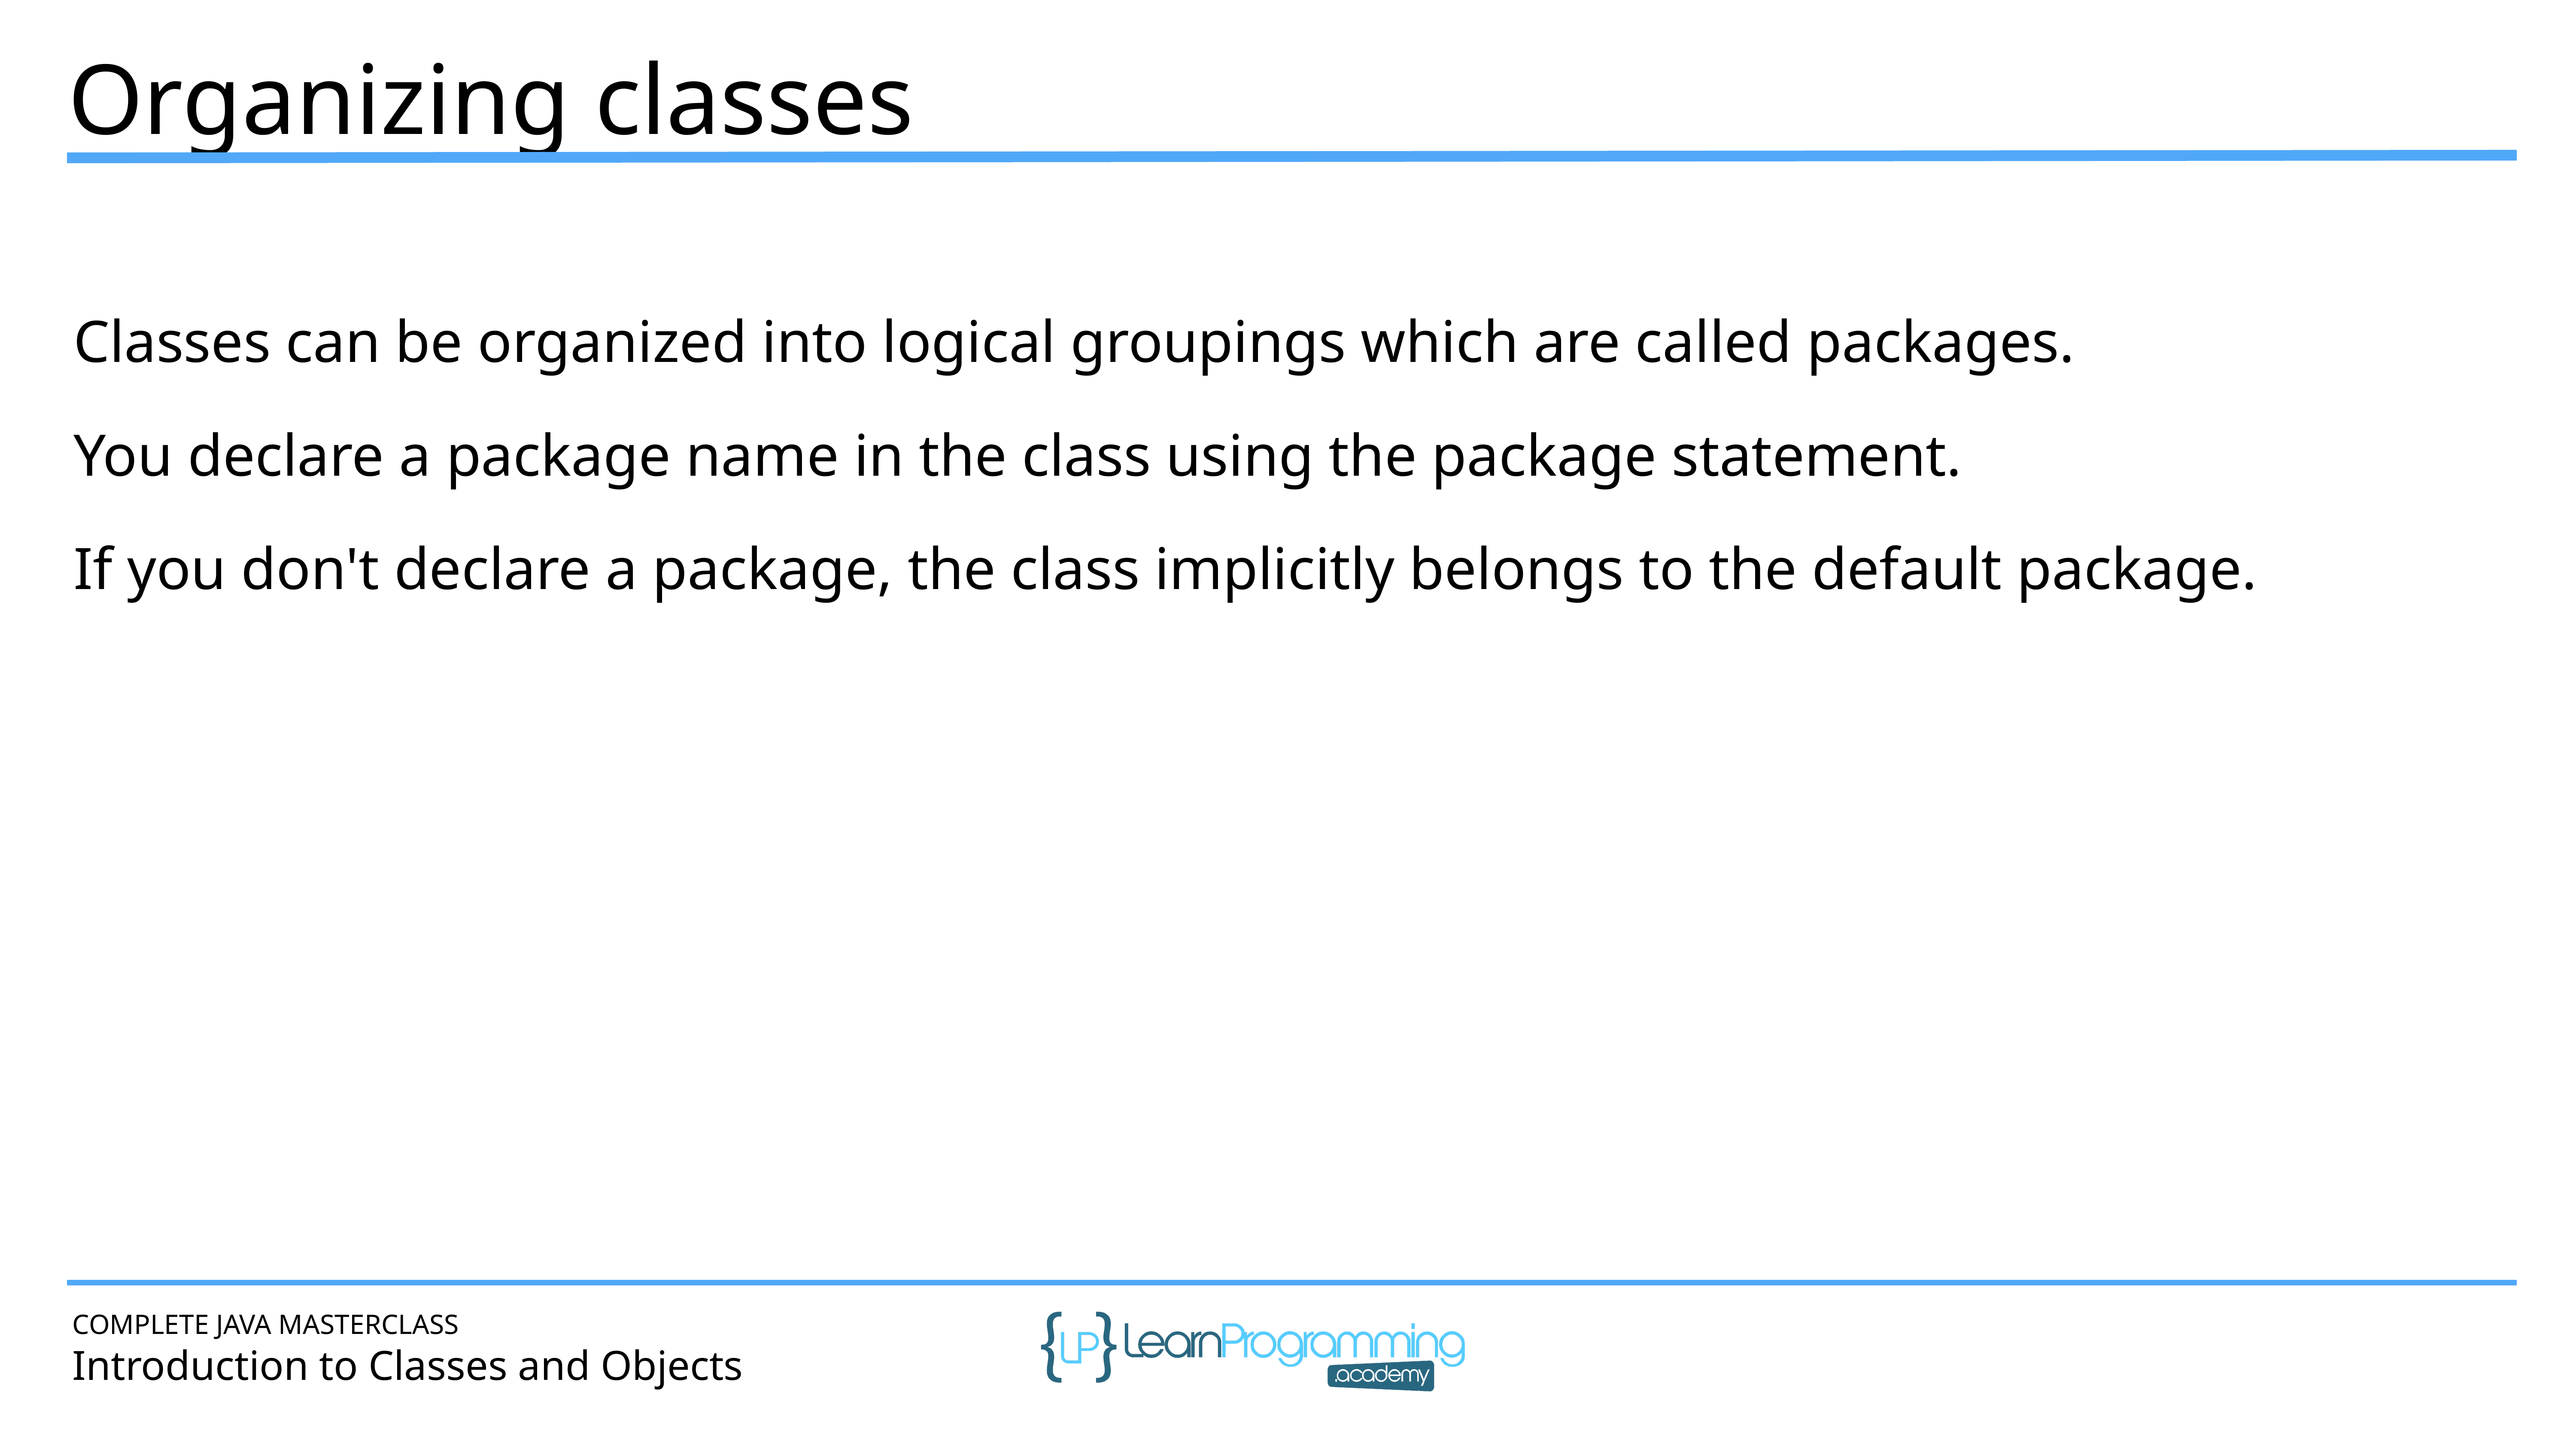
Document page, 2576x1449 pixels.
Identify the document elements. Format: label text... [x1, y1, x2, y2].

text_box COMPLETE JAVA MASTERCLASS Introduction to Classes and Objects [67, 1302, 1030, 1394]
picture [1032, 1302, 1477, 1400]
text_box Classes can be organized into logical groupings which are called packages. You declare a package name in the class using the package statement. If you don't declare a package, the class implicitly belongs to the default package. [67, 301, 2517, 1139]
text_box Organizing classes [62, 32, 919, 159]
